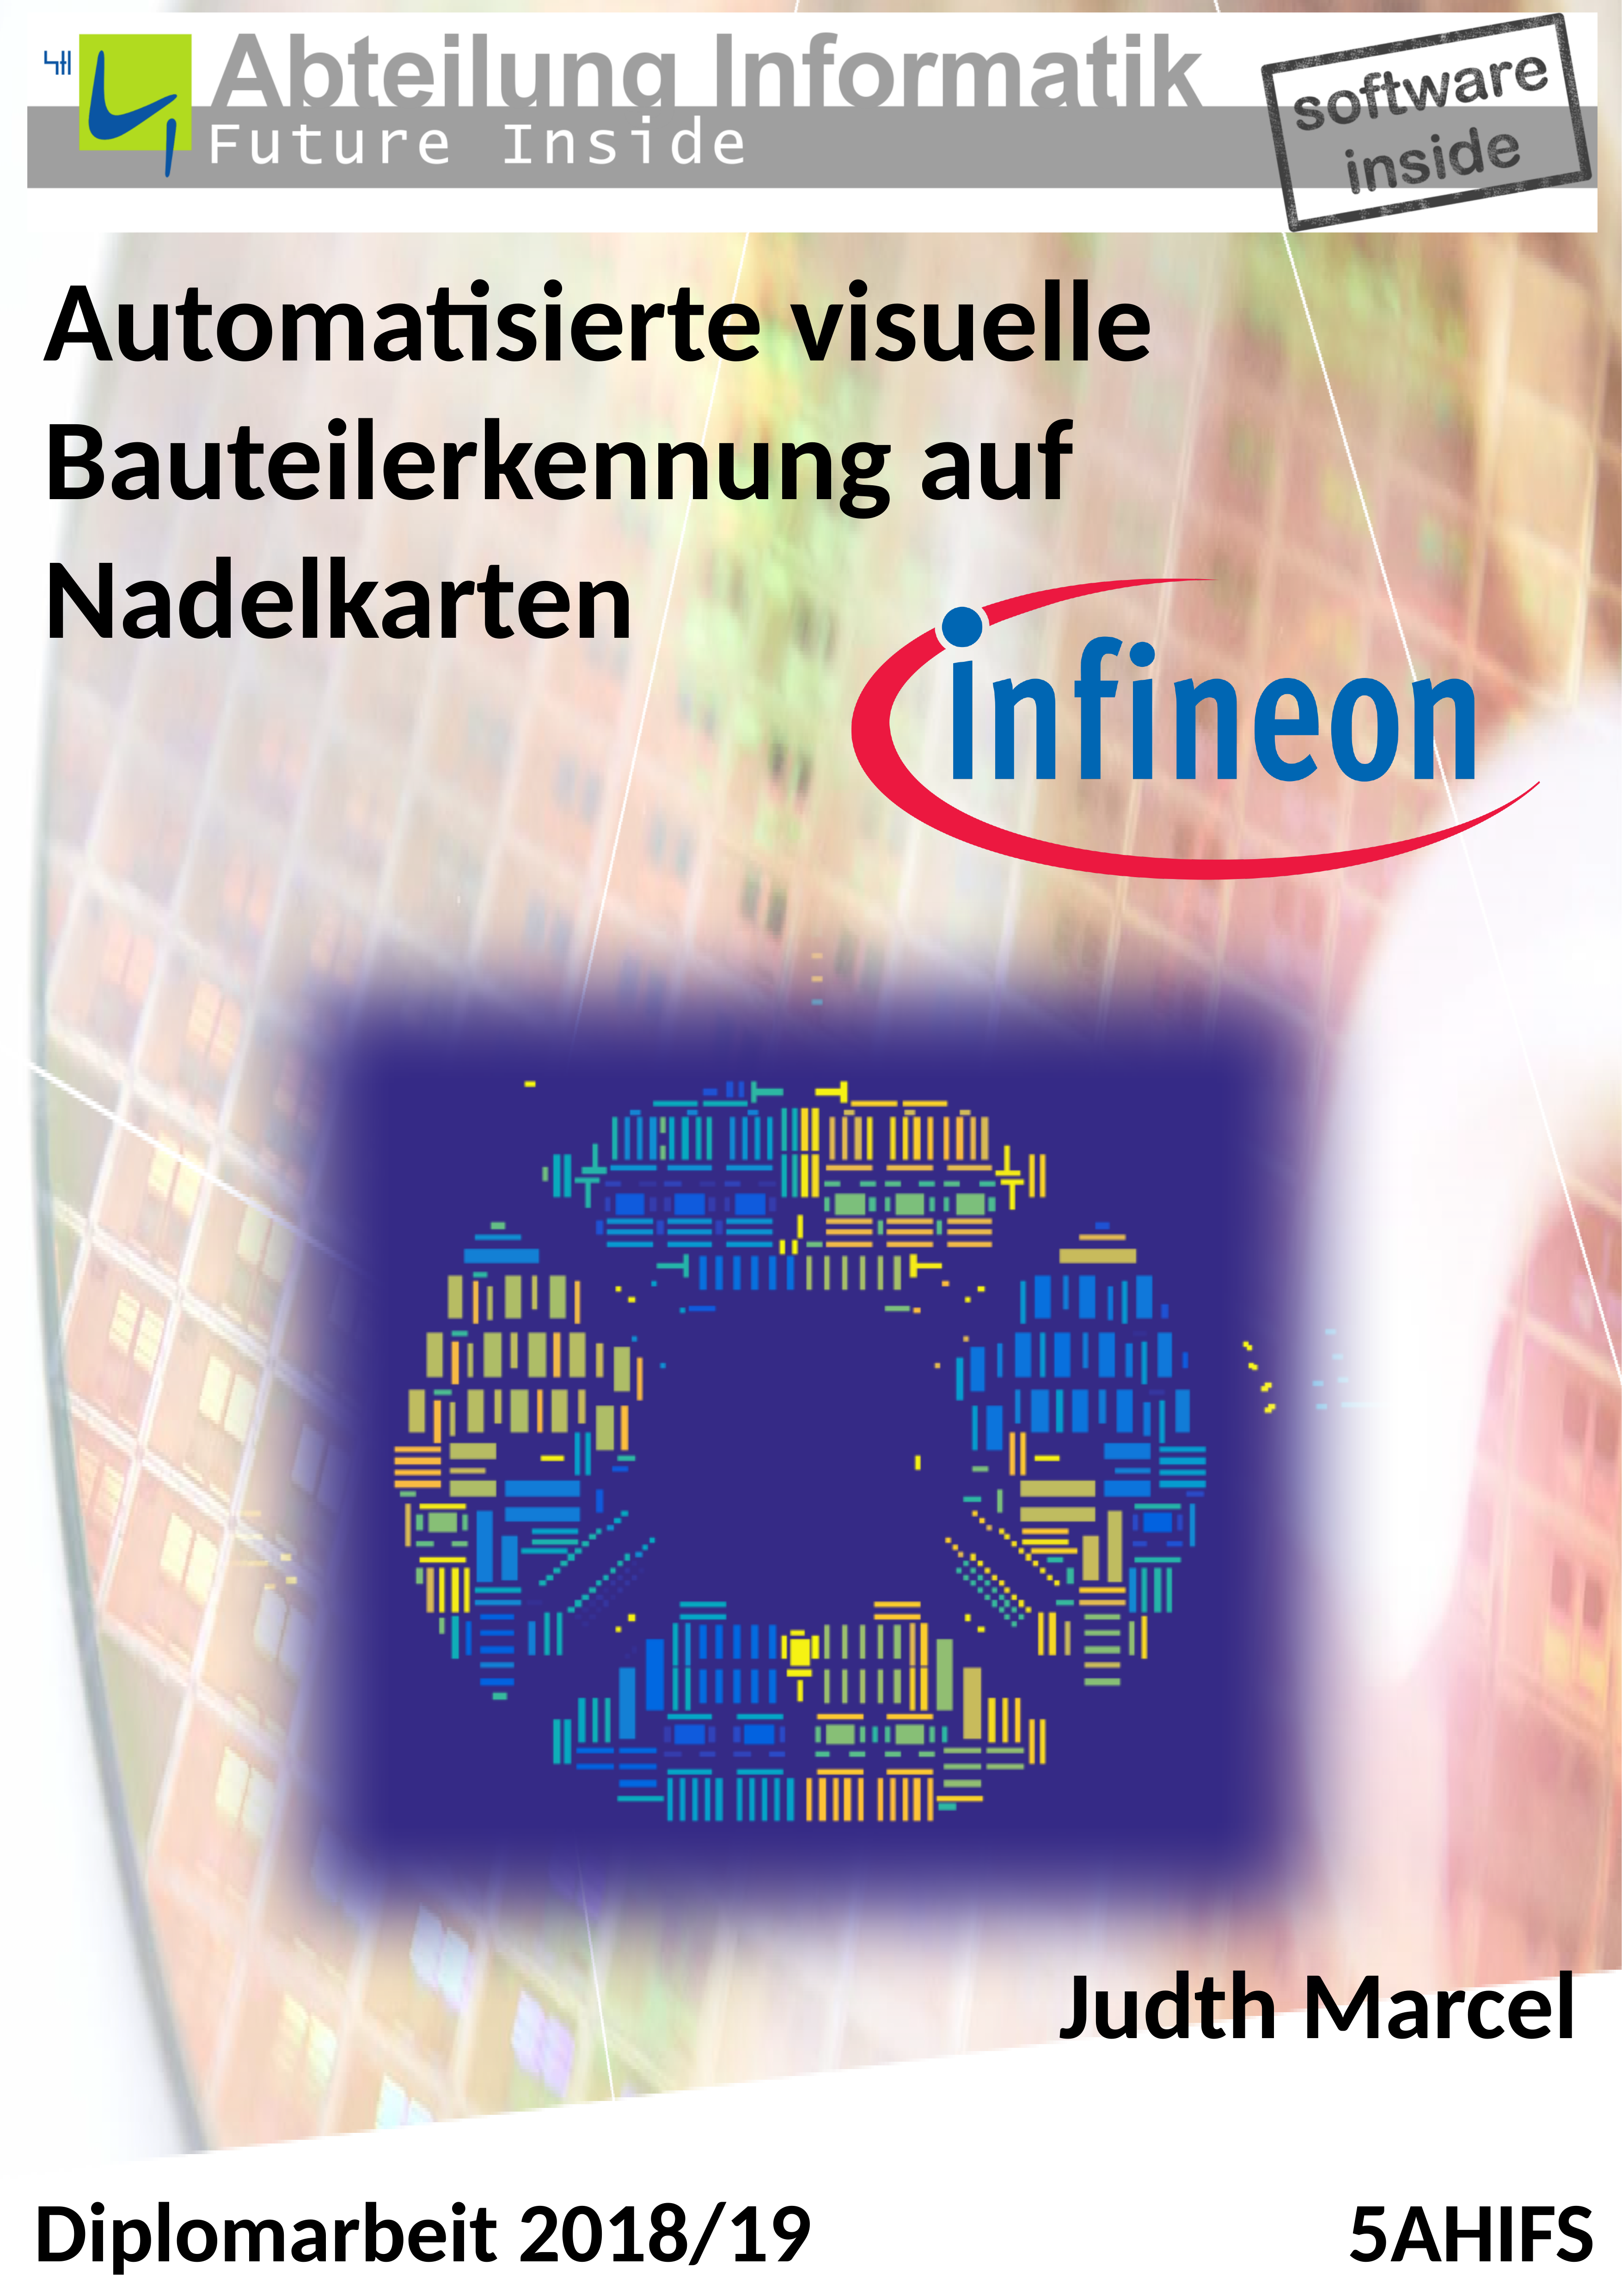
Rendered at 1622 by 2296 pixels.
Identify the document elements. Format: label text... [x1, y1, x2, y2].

text_box 5AHIFS [955, 2173, 1622, 2282]
picture [849, 575, 1542, 882]
text_box Diplomarbeit 2018/19 [27, 2177, 955, 2282]
text_box Automatisierte visuelle Bauteilerkennung auf Nadelkarten [36, 242, 1621, 803]
picture [208, 896, 1404, 2010]
picture [27, 12, 1598, 232]
text_box Judth Marcel [19, 1938, 1585, 2177]
